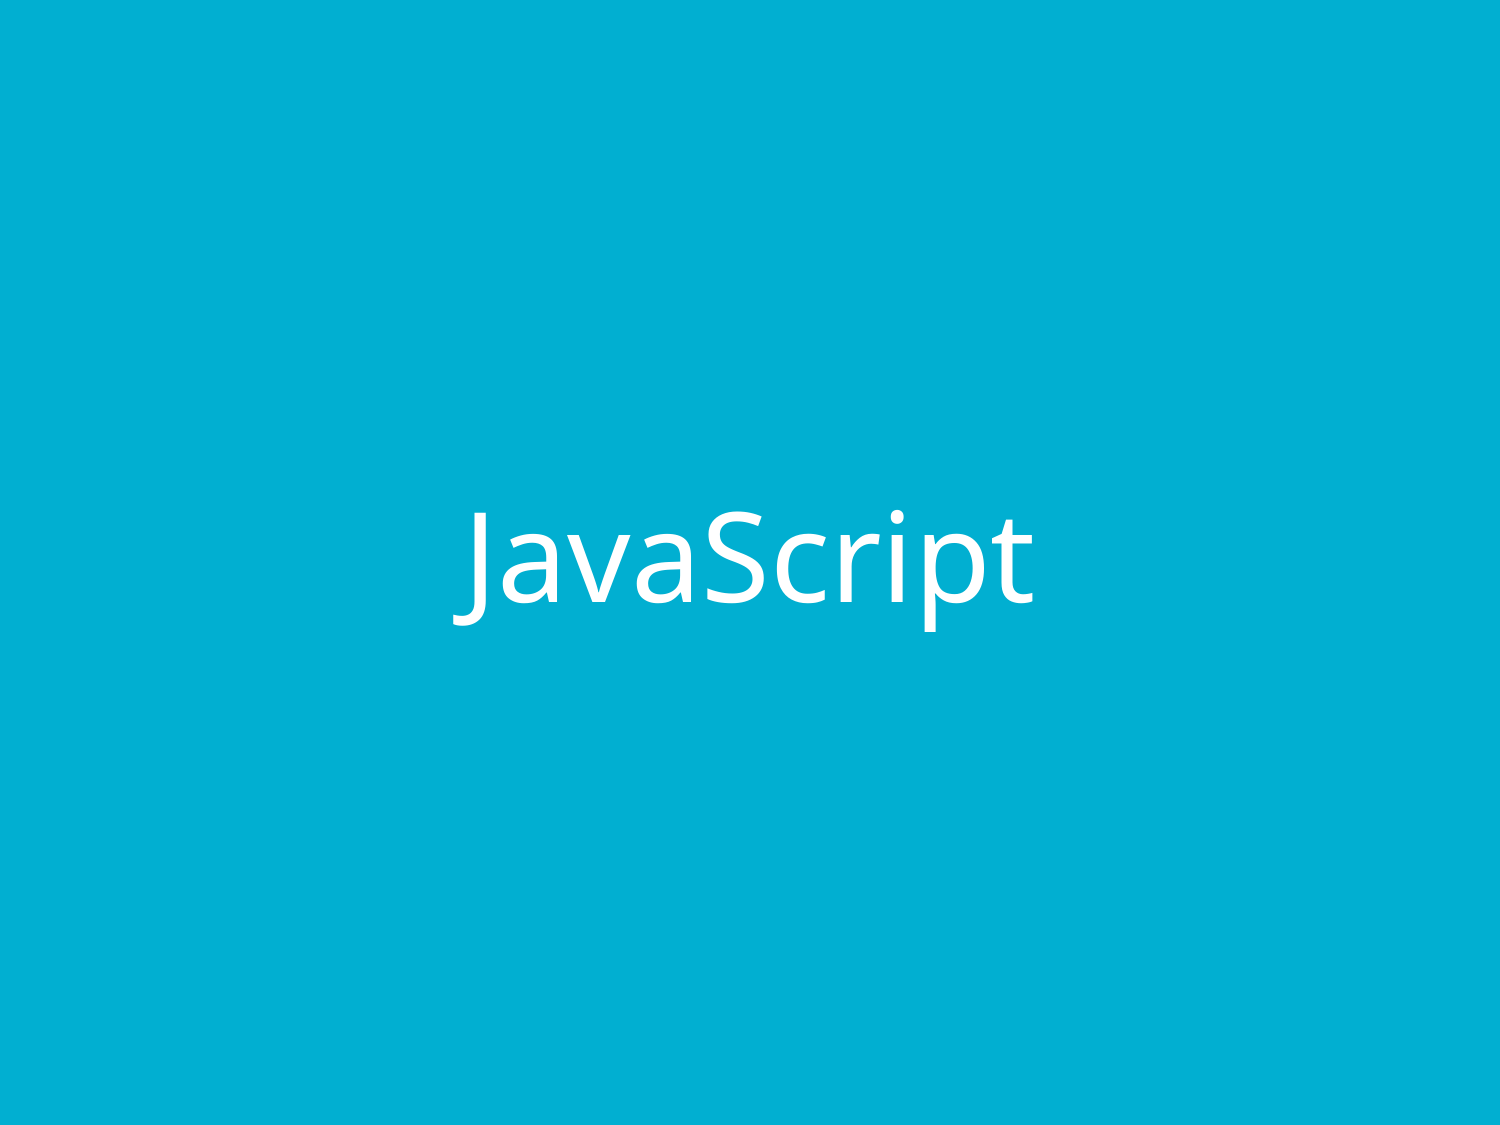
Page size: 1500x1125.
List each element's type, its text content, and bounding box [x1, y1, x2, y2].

title JavaScript [112, 366, 1388, 759]
